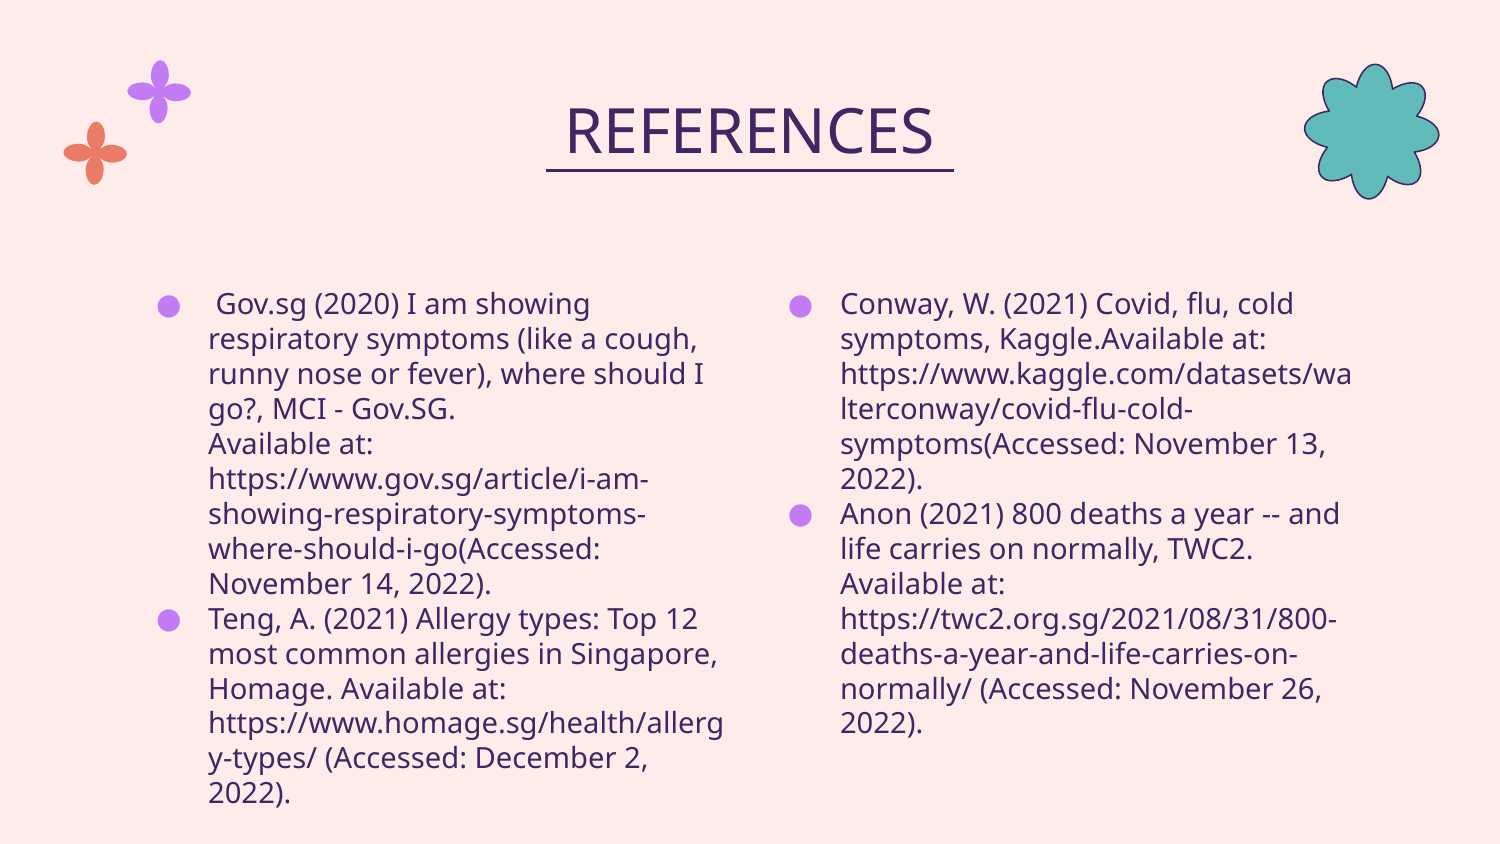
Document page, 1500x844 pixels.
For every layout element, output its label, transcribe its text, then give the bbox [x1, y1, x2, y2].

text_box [126, 59, 192, 124]
list Gov.sg (2020) I am showing respiratory symptoms (like a cough, runny nose or fever), where should I go?, MCI - Gov.SG. Available at: https://www.gov.sg/article/i-am-showing-respiratory-symptoms-where-should-i-go(Accessed: November 14, 2022). Teng, A. (2021) Allergy types: Top 12 most common allergies in Singapore, Homage. Available at: https://www.homage.sg/health/allergy-types/ (Accessed: December 2, 2022). [118, 270, 750, 756]
title REFERENCES [118, 75, 1360, 155]
text_box [1304, 64, 1439, 199]
list Conway, W. (2021) Covid, flu, cold symptoms, Kaggle.Available at: https://www.kaggle.com/datasets/walterconway/covid-flu-cold-symptoms(Accessed: November 13, 2022). Anon (2021) 800 deaths a year -- and life carries on normally, TWC2. Available at: https://twc2.org.sg/2021/08/31/800-deaths-a-year-and-life-carries-on-normally/ (Accessed: November 26, 2022). [750, 270, 1382, 756]
